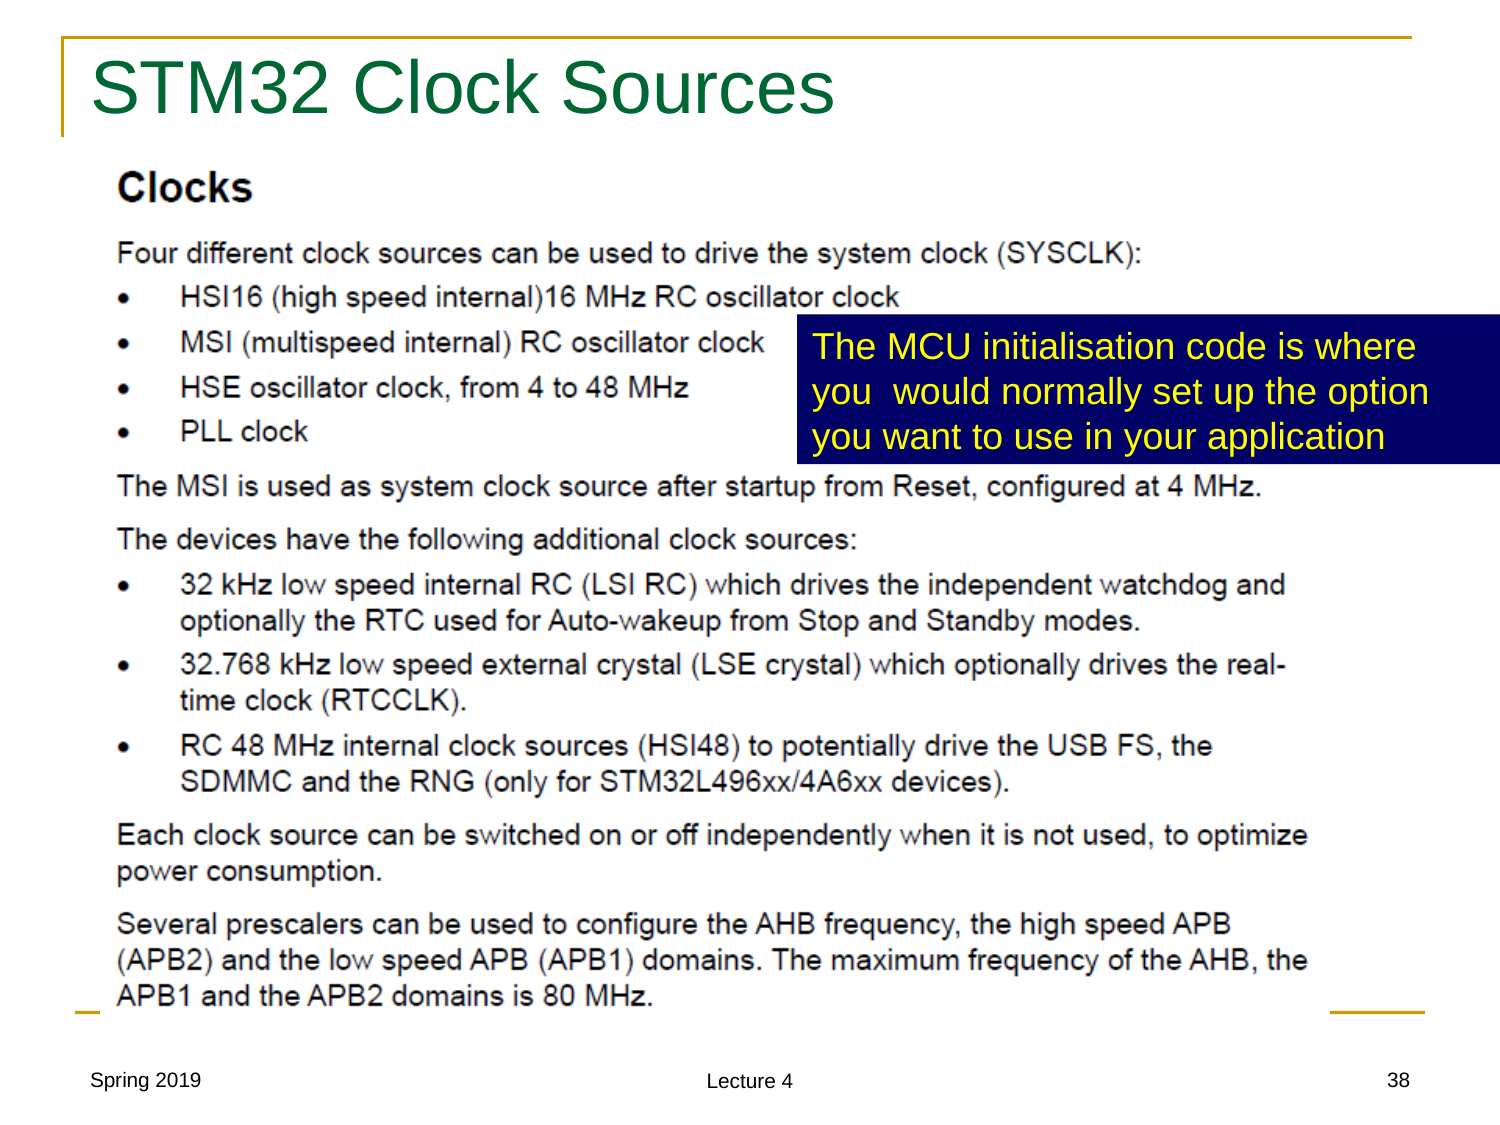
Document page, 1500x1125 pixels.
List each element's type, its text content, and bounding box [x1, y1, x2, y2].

picture [100, 154, 1331, 1025]
text_box The MCU initialisation code is where you would normally set up the option you want to use in your application [1336, 314, 1500, 465]
footer Lecture 4 [512, 1033, 988, 1100]
slide_number 38 [1074, 1024, 1425, 1100]
slide_number Spring 2019 [75, 1024, 425, 1100]
title STM32 Clock Sources [75, 31, 1425, 138]
